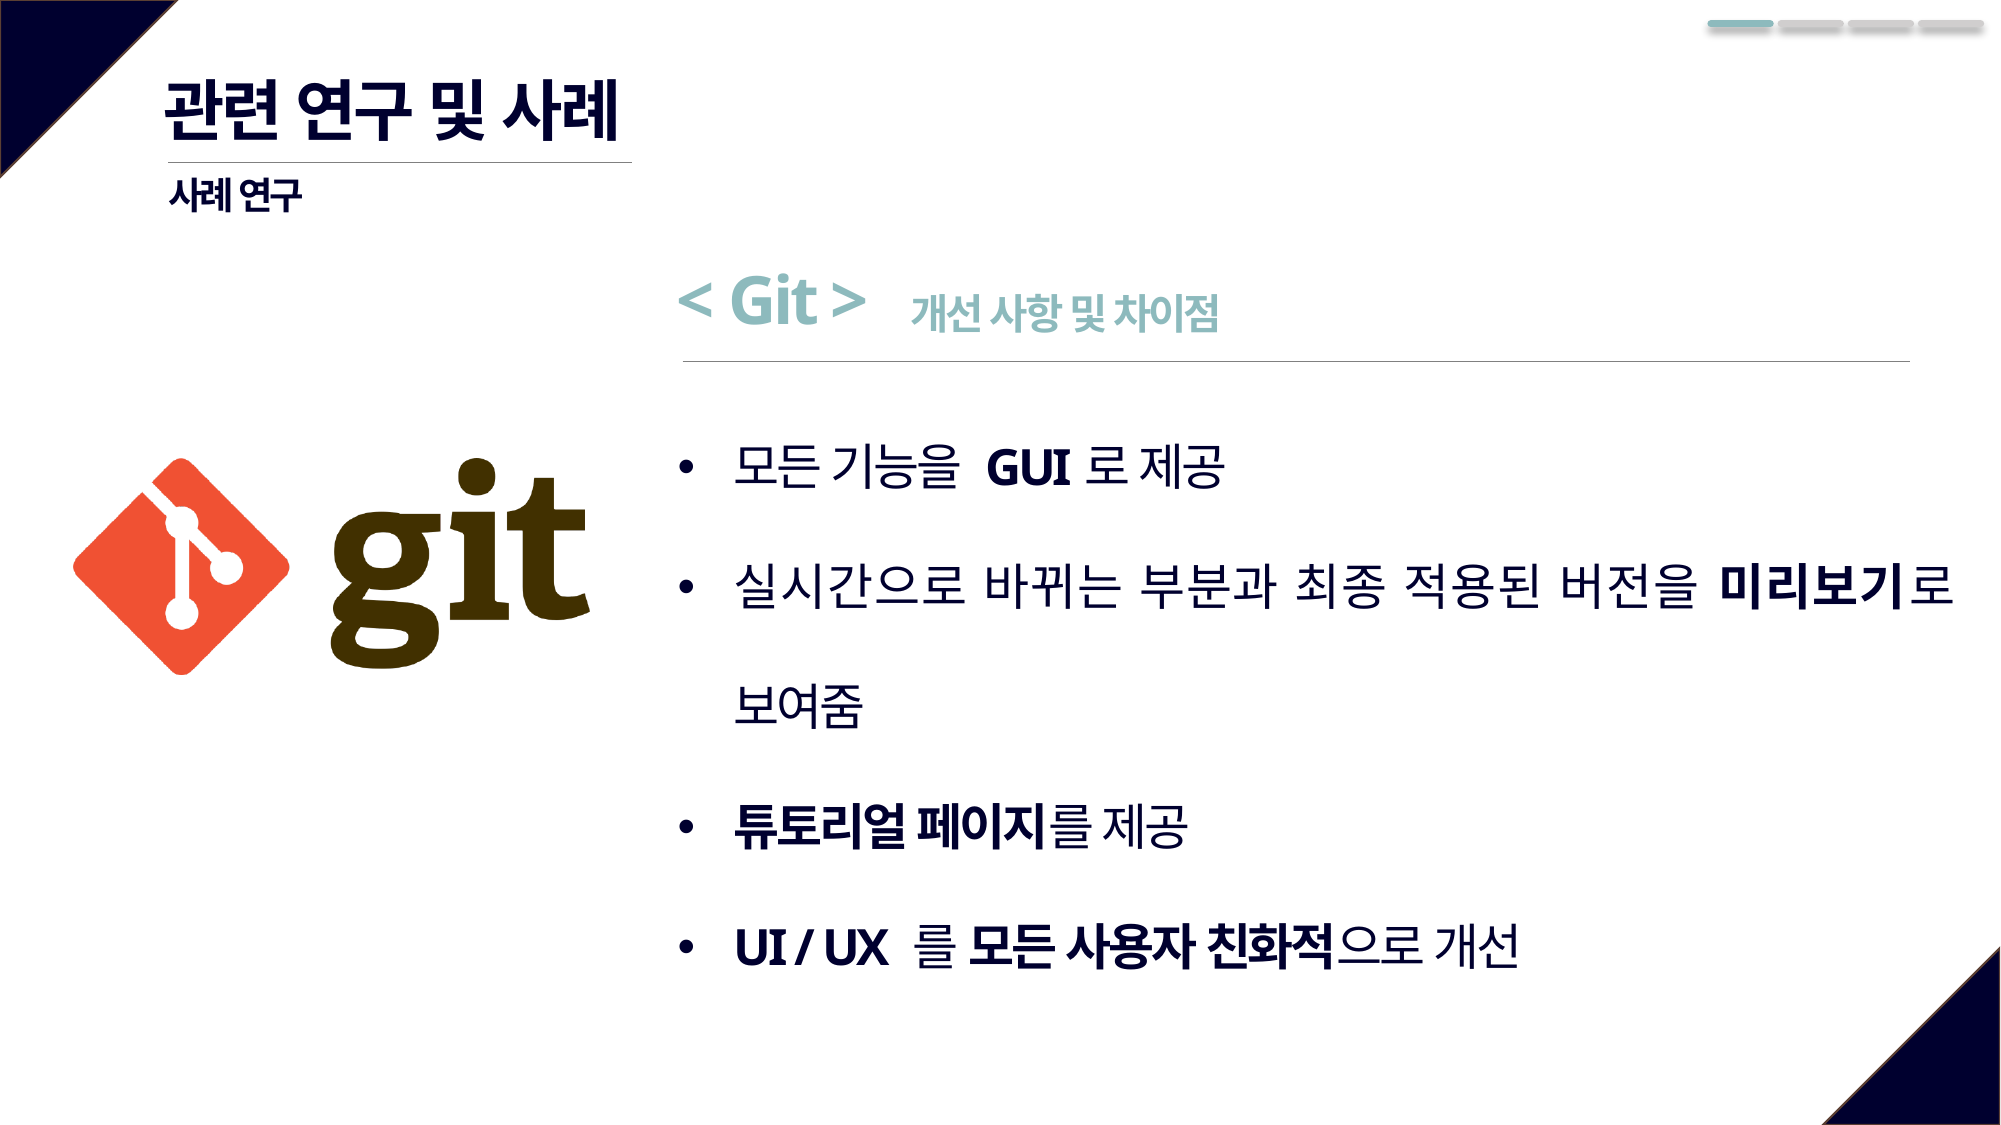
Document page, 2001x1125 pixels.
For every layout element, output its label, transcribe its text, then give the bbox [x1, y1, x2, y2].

text_box 모든 기능을 GUI로 제공 실시간으로 바뀌는 부분과 최종 적용된 버전을 미리보기로 보여줌 튜토리얼 페이지를 제공 UI / UX 를 모든 사용자 친화적으로 개선 [663, 368, 1968, 984]
picture [73, 458, 590, 675]
text_box 개선 사항 및 차이점 [895, 280, 1426, 346]
text_box 관련 연구 및 사례 [148, 61, 637, 157]
text_box 사례 연구 [153, 164, 350, 225]
text_box < Git > [661, 250, 885, 346]
